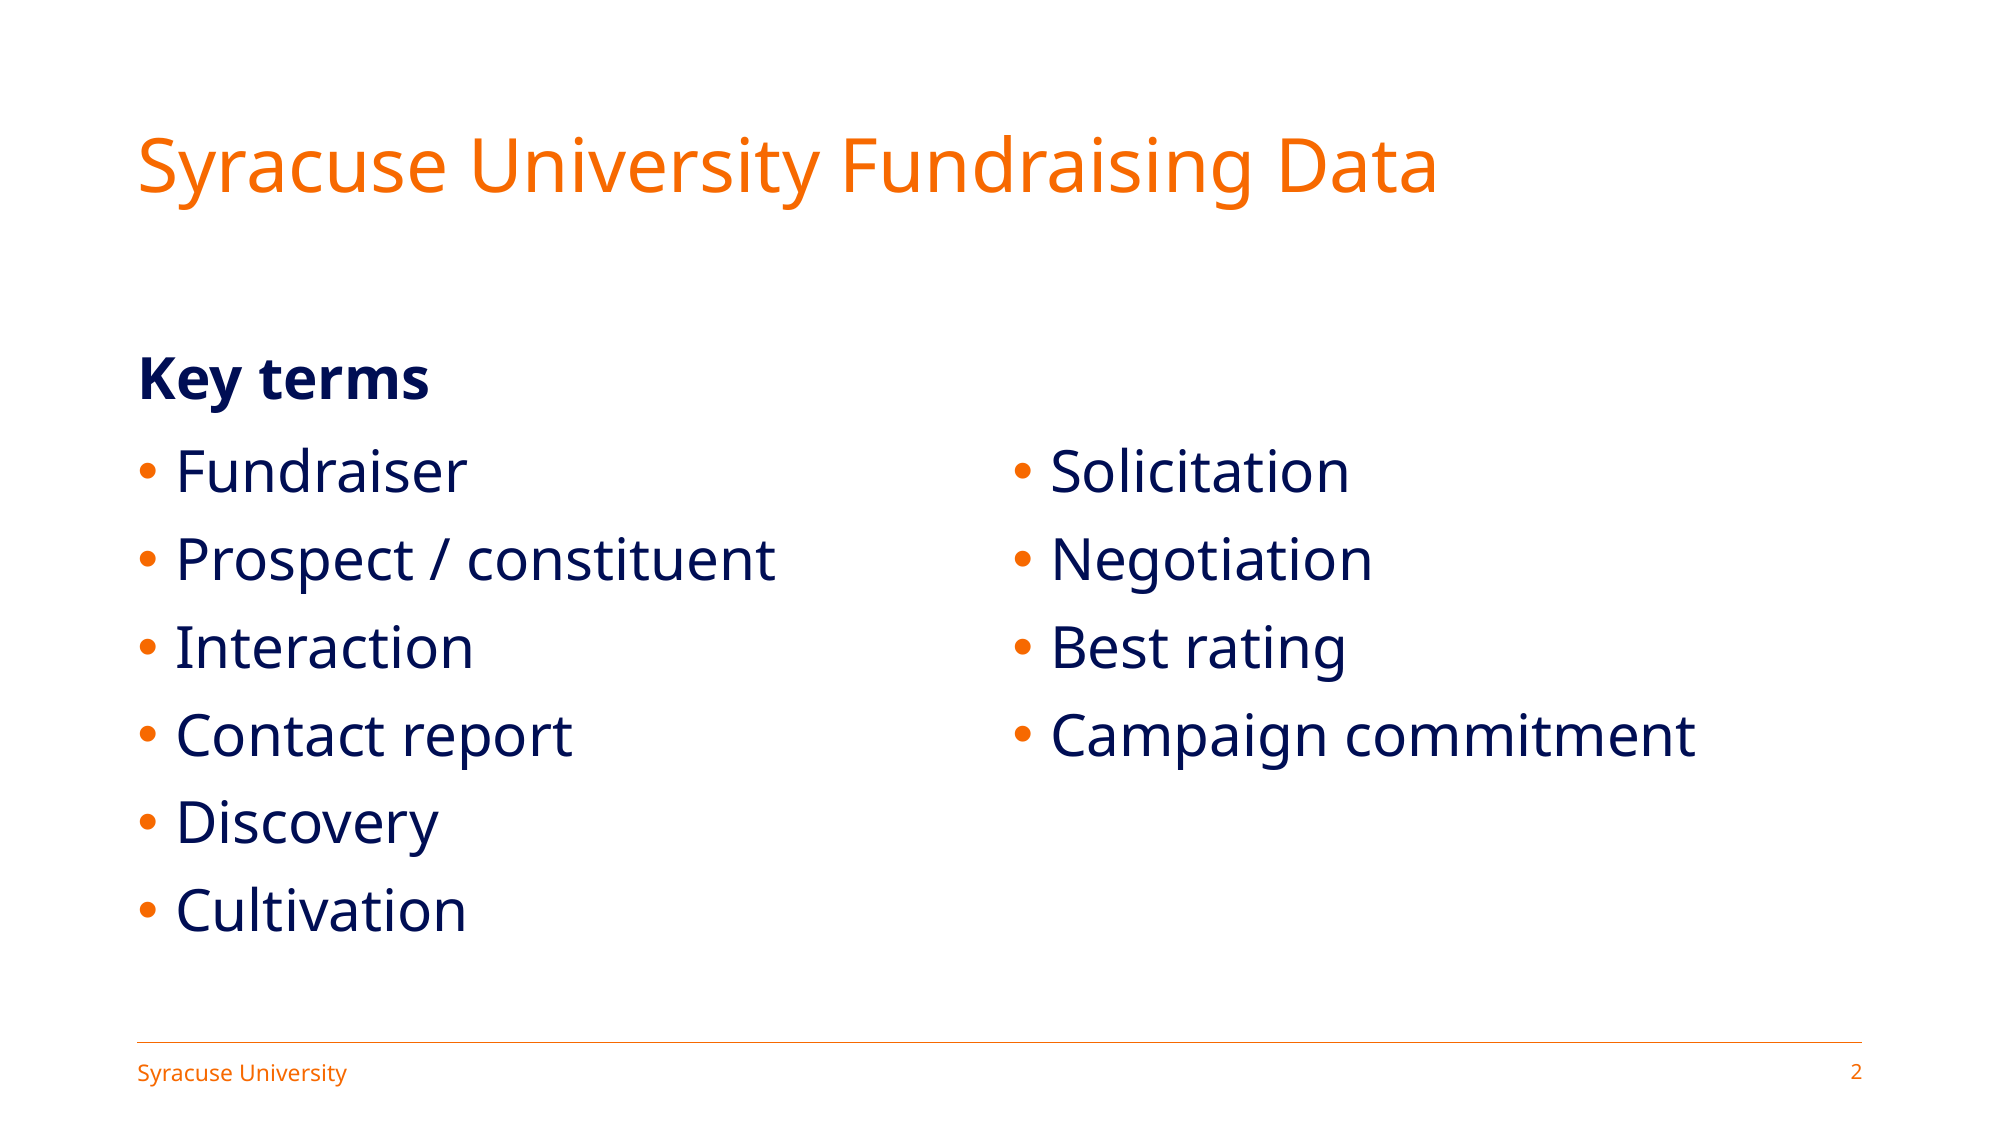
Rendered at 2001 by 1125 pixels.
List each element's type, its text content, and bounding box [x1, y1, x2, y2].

list Key terms [137, 299, 984, 420]
list Fundraiser Prospect / constituent Interaction Contact report Discovery Cultivation [137, 435, 984, 1014]
list Solicitation Negotiation Best rating Campaign commitment [1012, 435, 1863, 1014]
title Syracuse University Fundraising Data [137, 59, 1863, 278]
